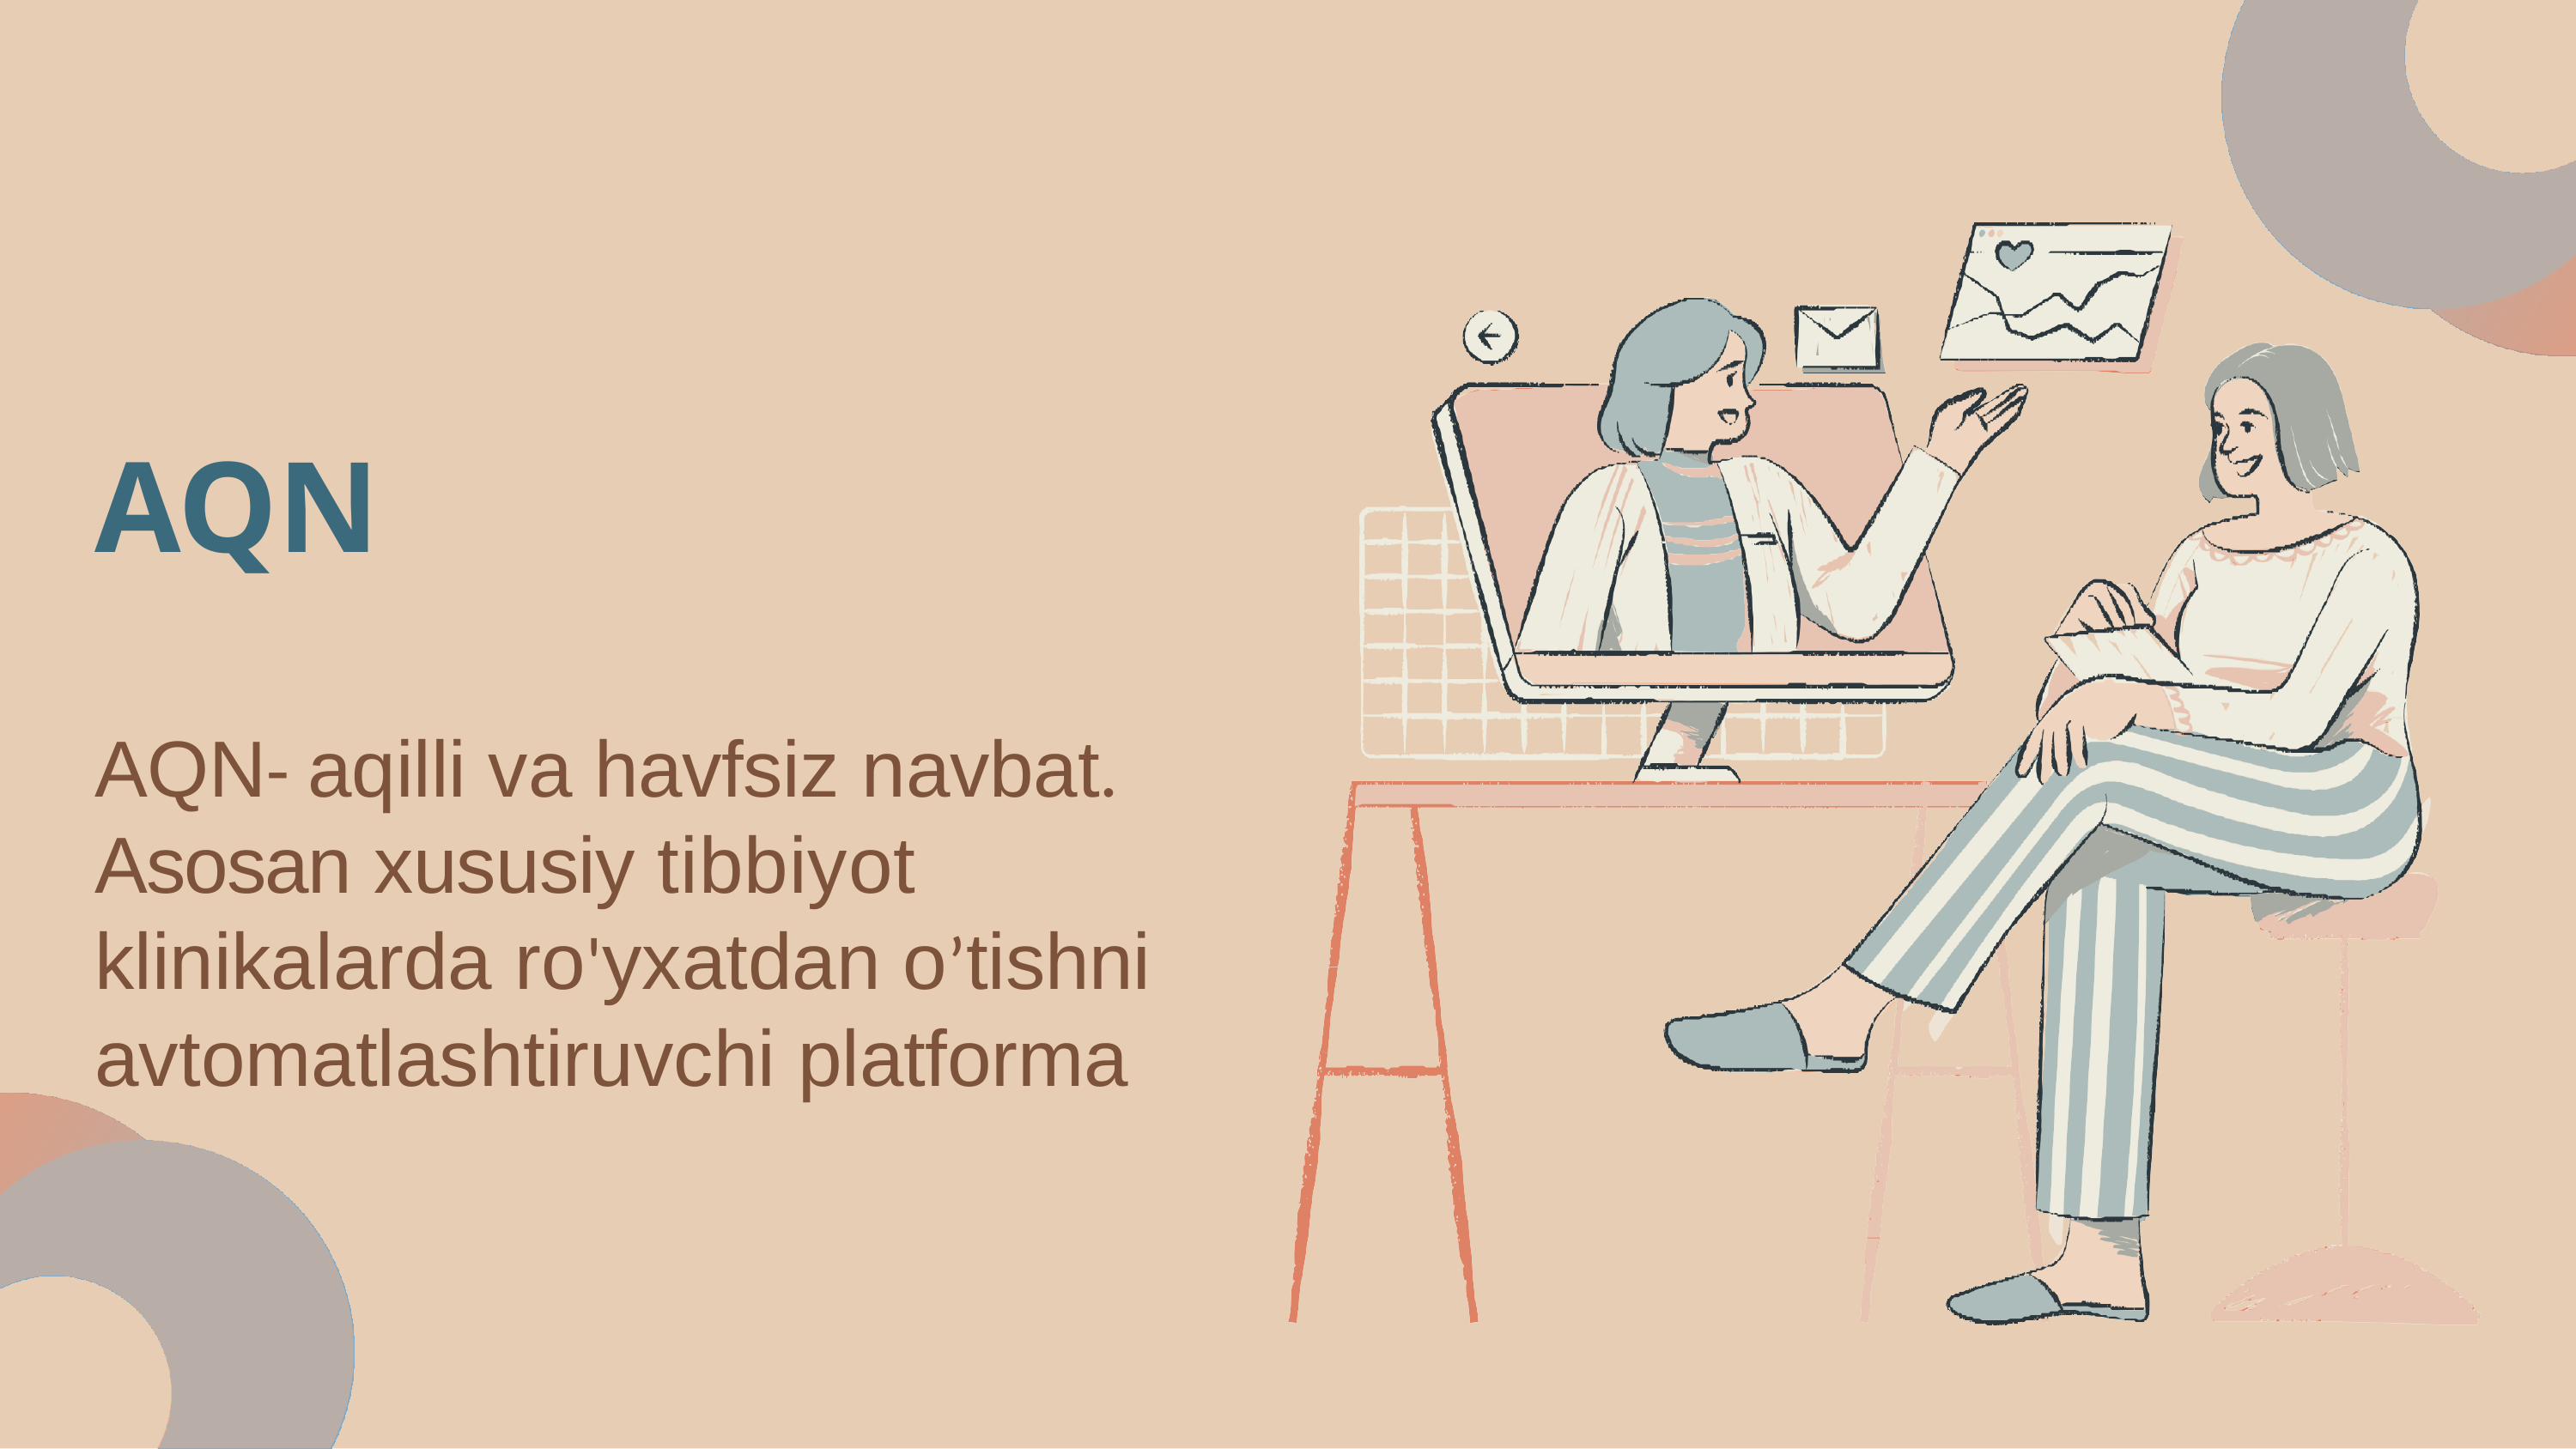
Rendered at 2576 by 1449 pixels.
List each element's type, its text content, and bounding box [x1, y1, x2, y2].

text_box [0, 1092, 355, 1449]
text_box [1287, 0, 2576, 1325]
title AQN [93, 425, 404, 670]
list AQN- aqilli va havfsiz navbat. Asosan xususiy tibbiyot klinikalarda ro'yxatdan o’tishni avtomatlashtiruvchi platforma [93, 715, 1158, 1449]
